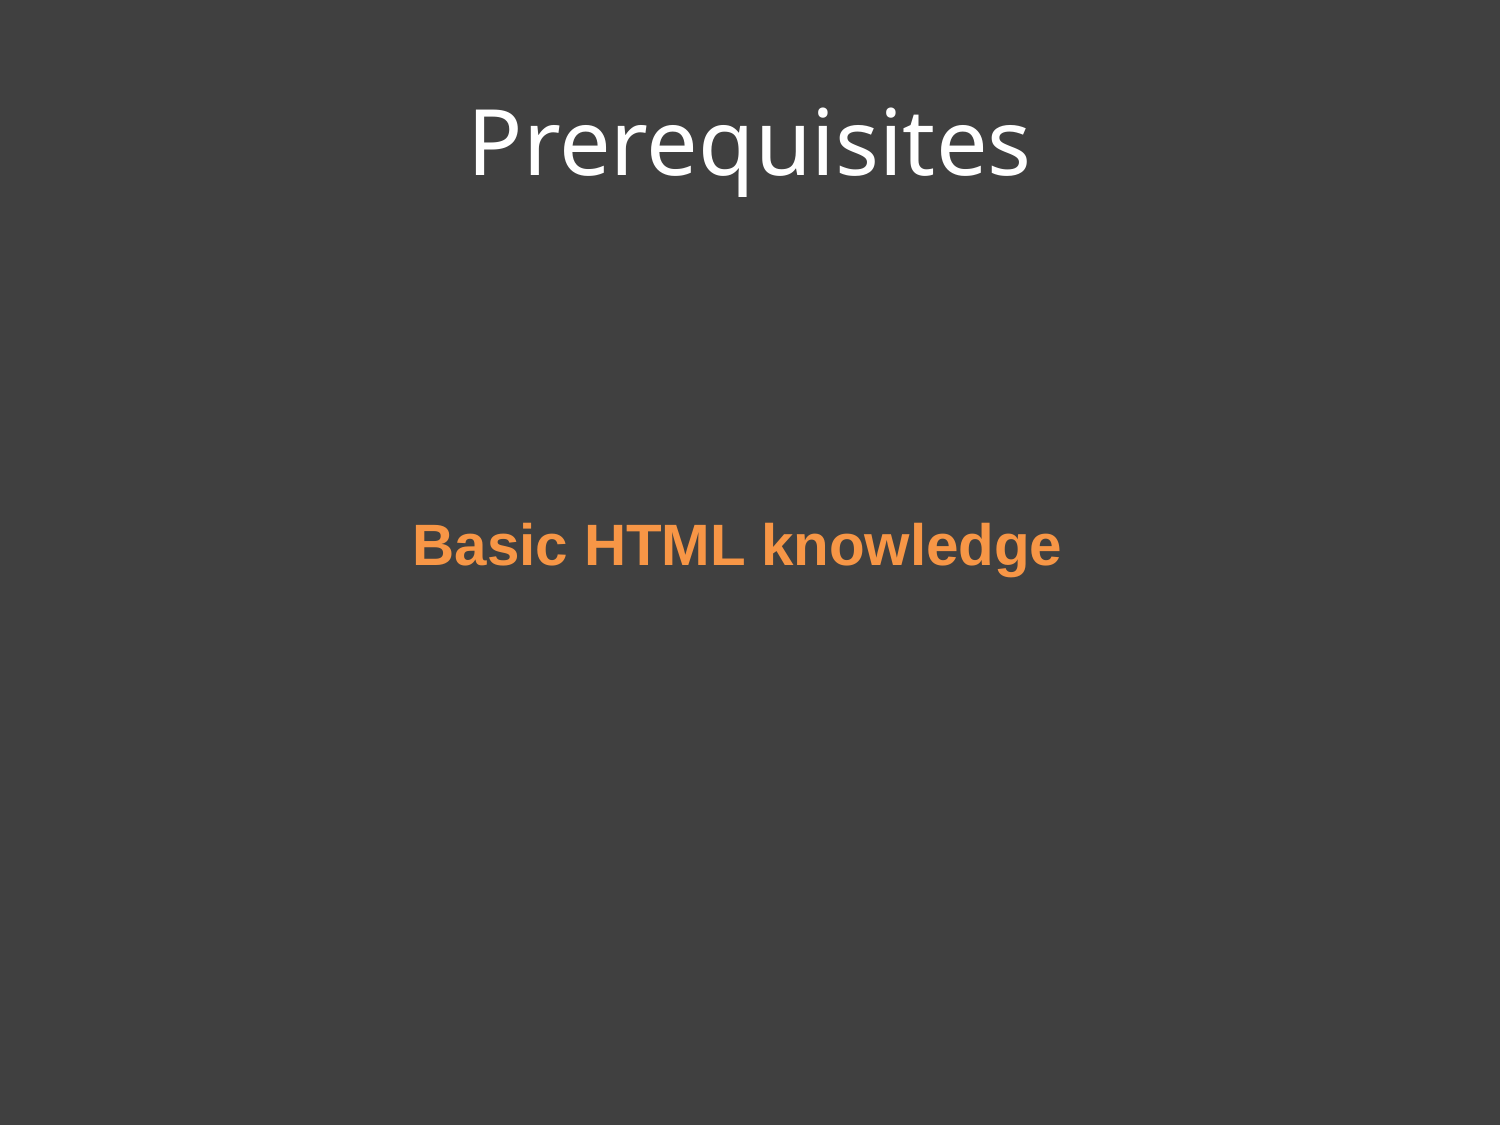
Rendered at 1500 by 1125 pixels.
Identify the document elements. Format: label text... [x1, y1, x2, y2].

title Prerequisites [75, 45, 1425, 233]
list Basic HTML knowledge [62, 500, 1413, 663]
